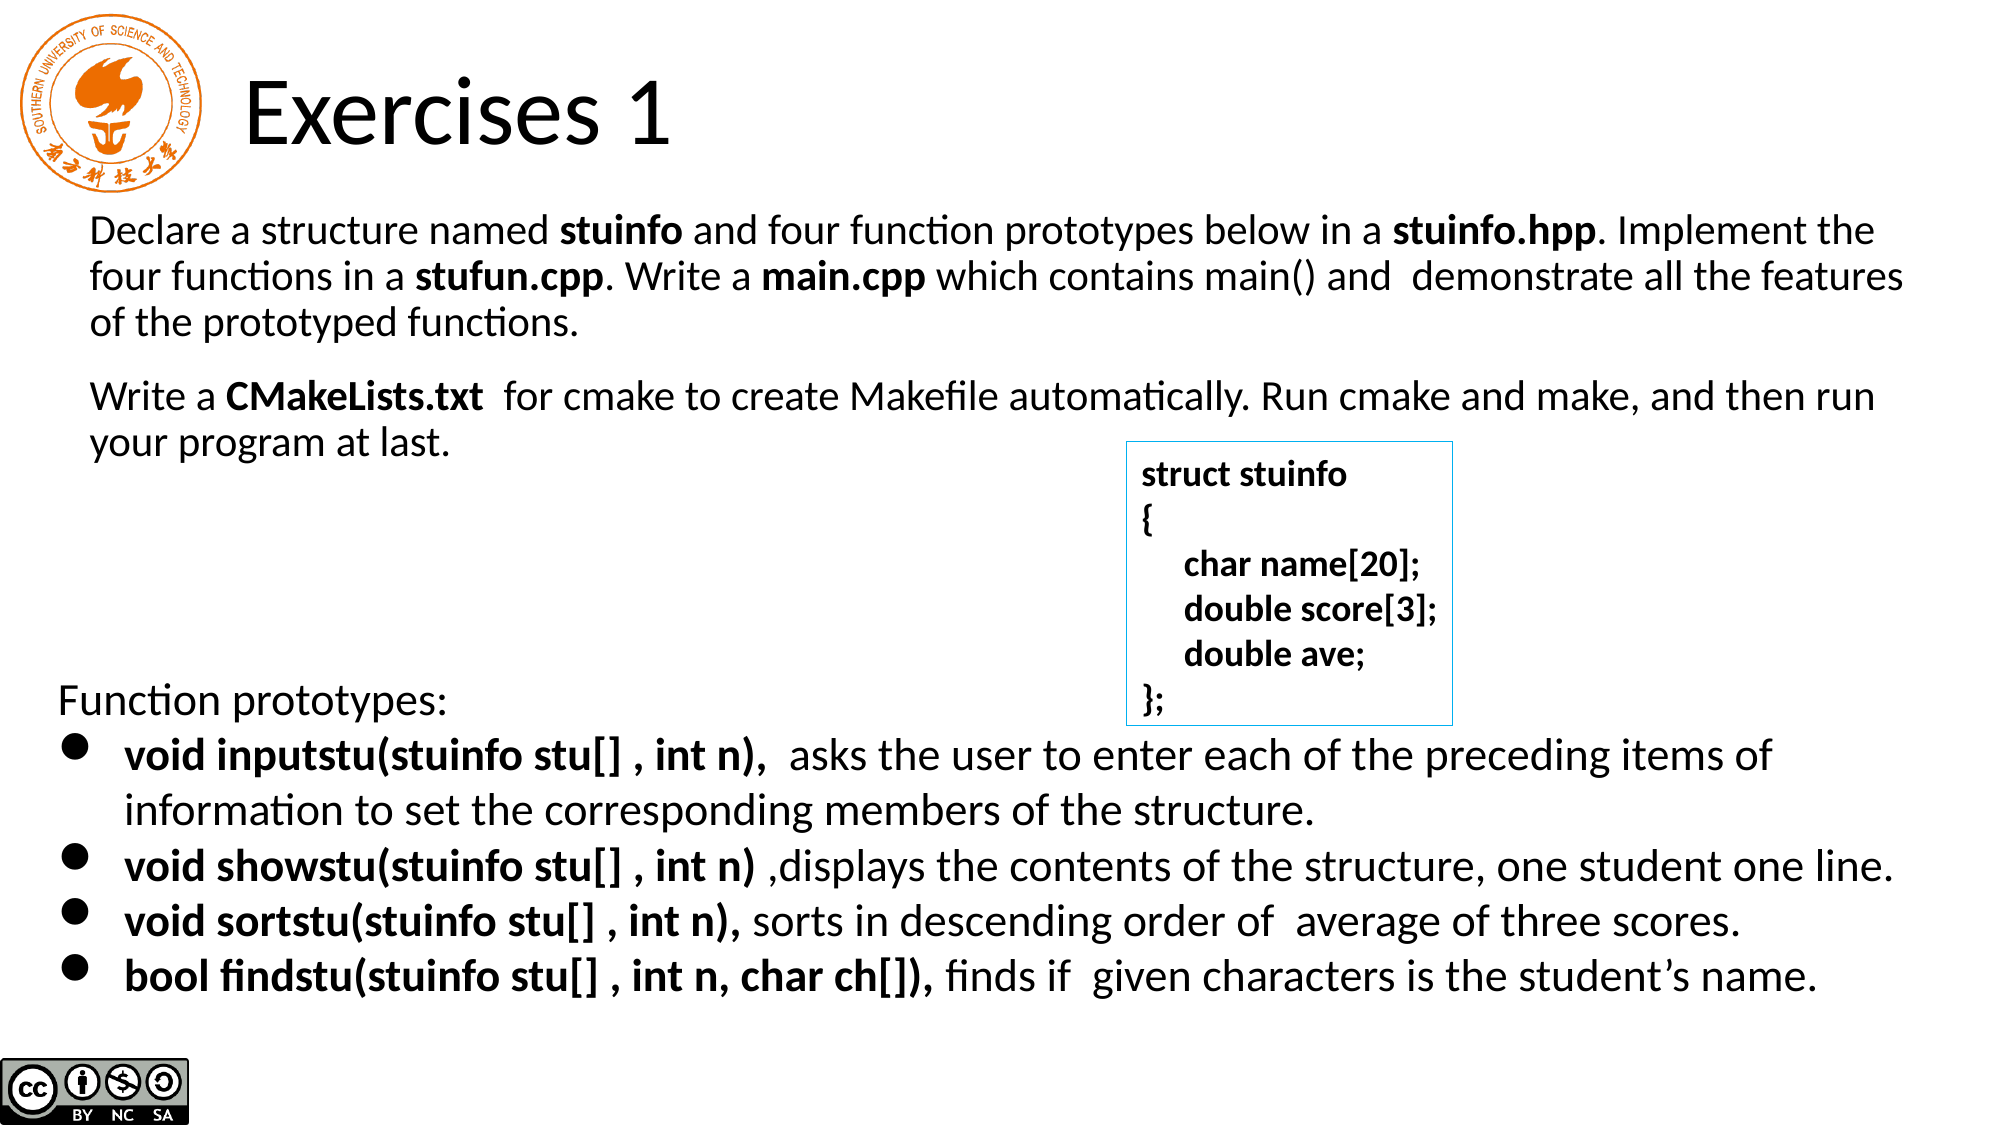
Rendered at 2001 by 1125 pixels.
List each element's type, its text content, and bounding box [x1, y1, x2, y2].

text_box struct stuinfo { char name[20]; double score[3]; double ave; }; [1126, 441, 1453, 726]
list Declare a structure named stuinfo and four function prototypes below in a stuinfo.hpp. Implement the four functions in a stufun.cpp. Write a main.cpp which contains main() and demonstrate all the features of the prototyped functions. Write a CMakeLists.txt for cmake to create Makefile automatically. Run cmake and make, and then run your program at last. [55, 199, 1945, 476]
picture [18, 11, 202, 194]
title Exercises 1 [228, 55, 1000, 170]
text_box Function prototypes: void inputstu(stuinfo stu[] , int n), asks the user to enter each of the preceding items of information to set the corresponding members of the structure. void showstu(stuinfo stu[] , int n) ,displays the contents of the structure, one student one line. void sortstu(stuinfo stu[] , int n), sorts in descending order of average of three scores. bool findstu(stuinfo stu[] , int n, char ch[]), finds if given characters is the student’s name. [40, 660, 1931, 1010]
picture [0, 1058, 189, 1125]
